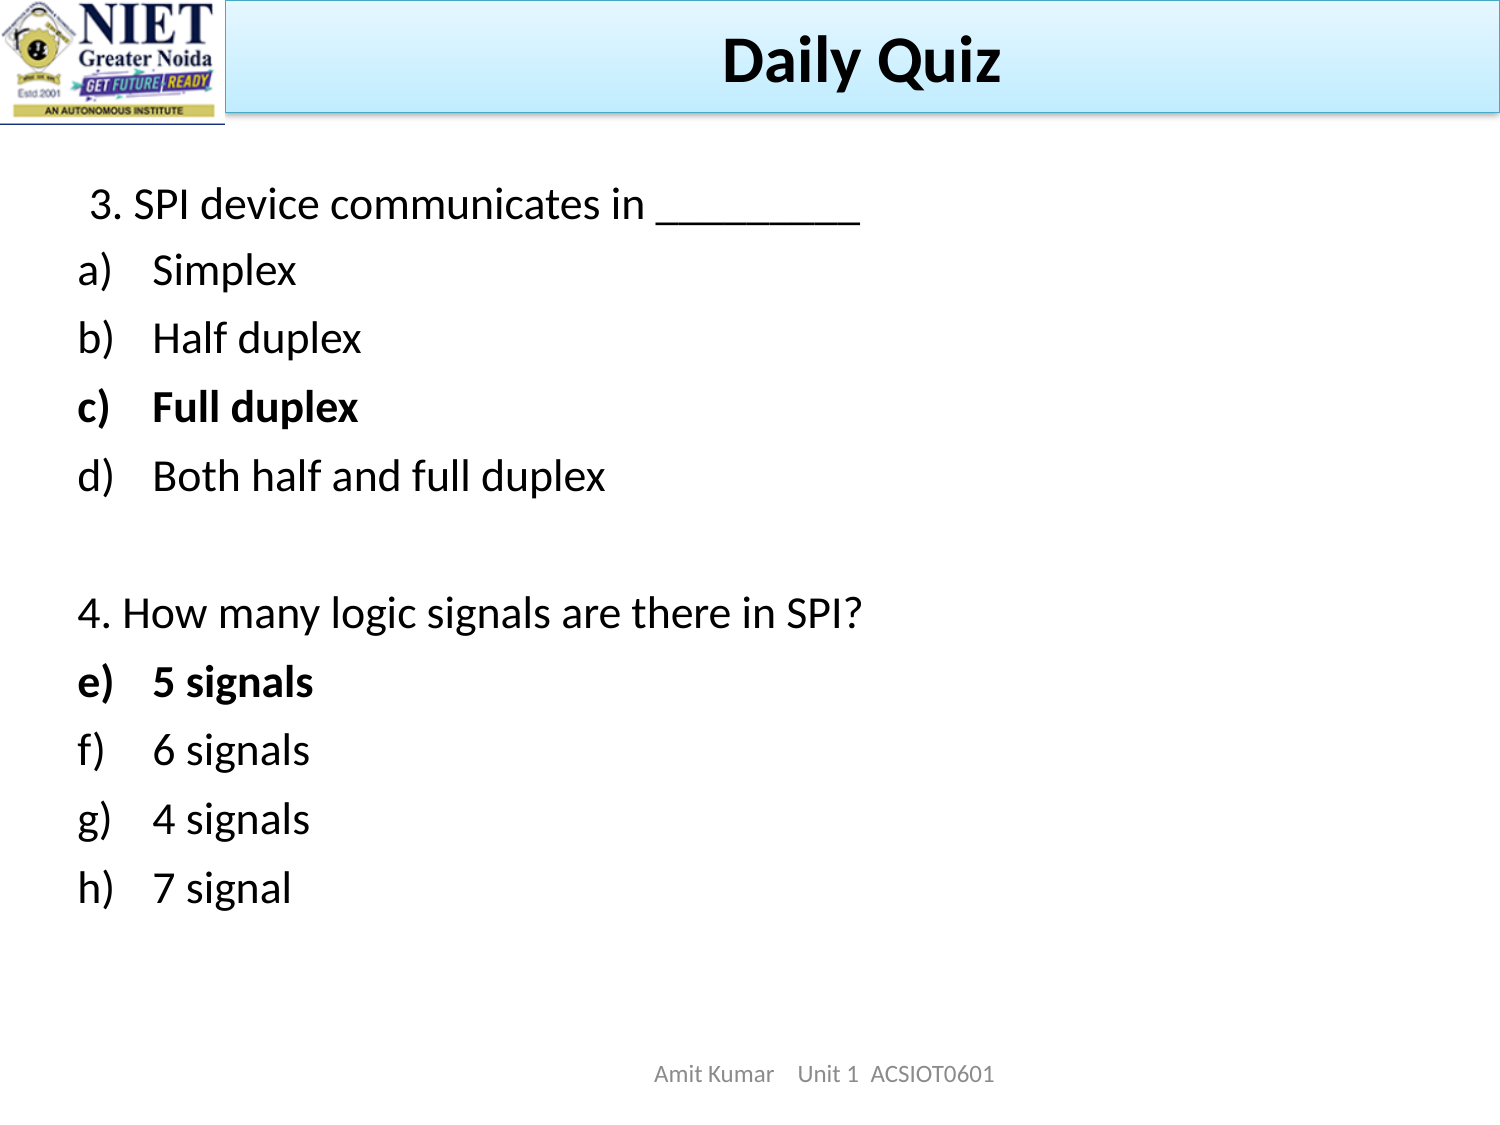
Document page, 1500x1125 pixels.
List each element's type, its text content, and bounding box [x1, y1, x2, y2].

text_box Daily Quiz [226, 0, 1500, 113]
footer Amit Kumar Unit 1 ACSIOT0601 [412, 1042, 1238, 1103]
list 3. SPI device communicates in _________ Simplex Half duplex Full duplex Both half and full duplex 4. How many logic signals are there in SPI? 5 signals 6 signals 4 signals 7 signal [62, 162, 1463, 1073]
picture [0, 0, 226, 126]
